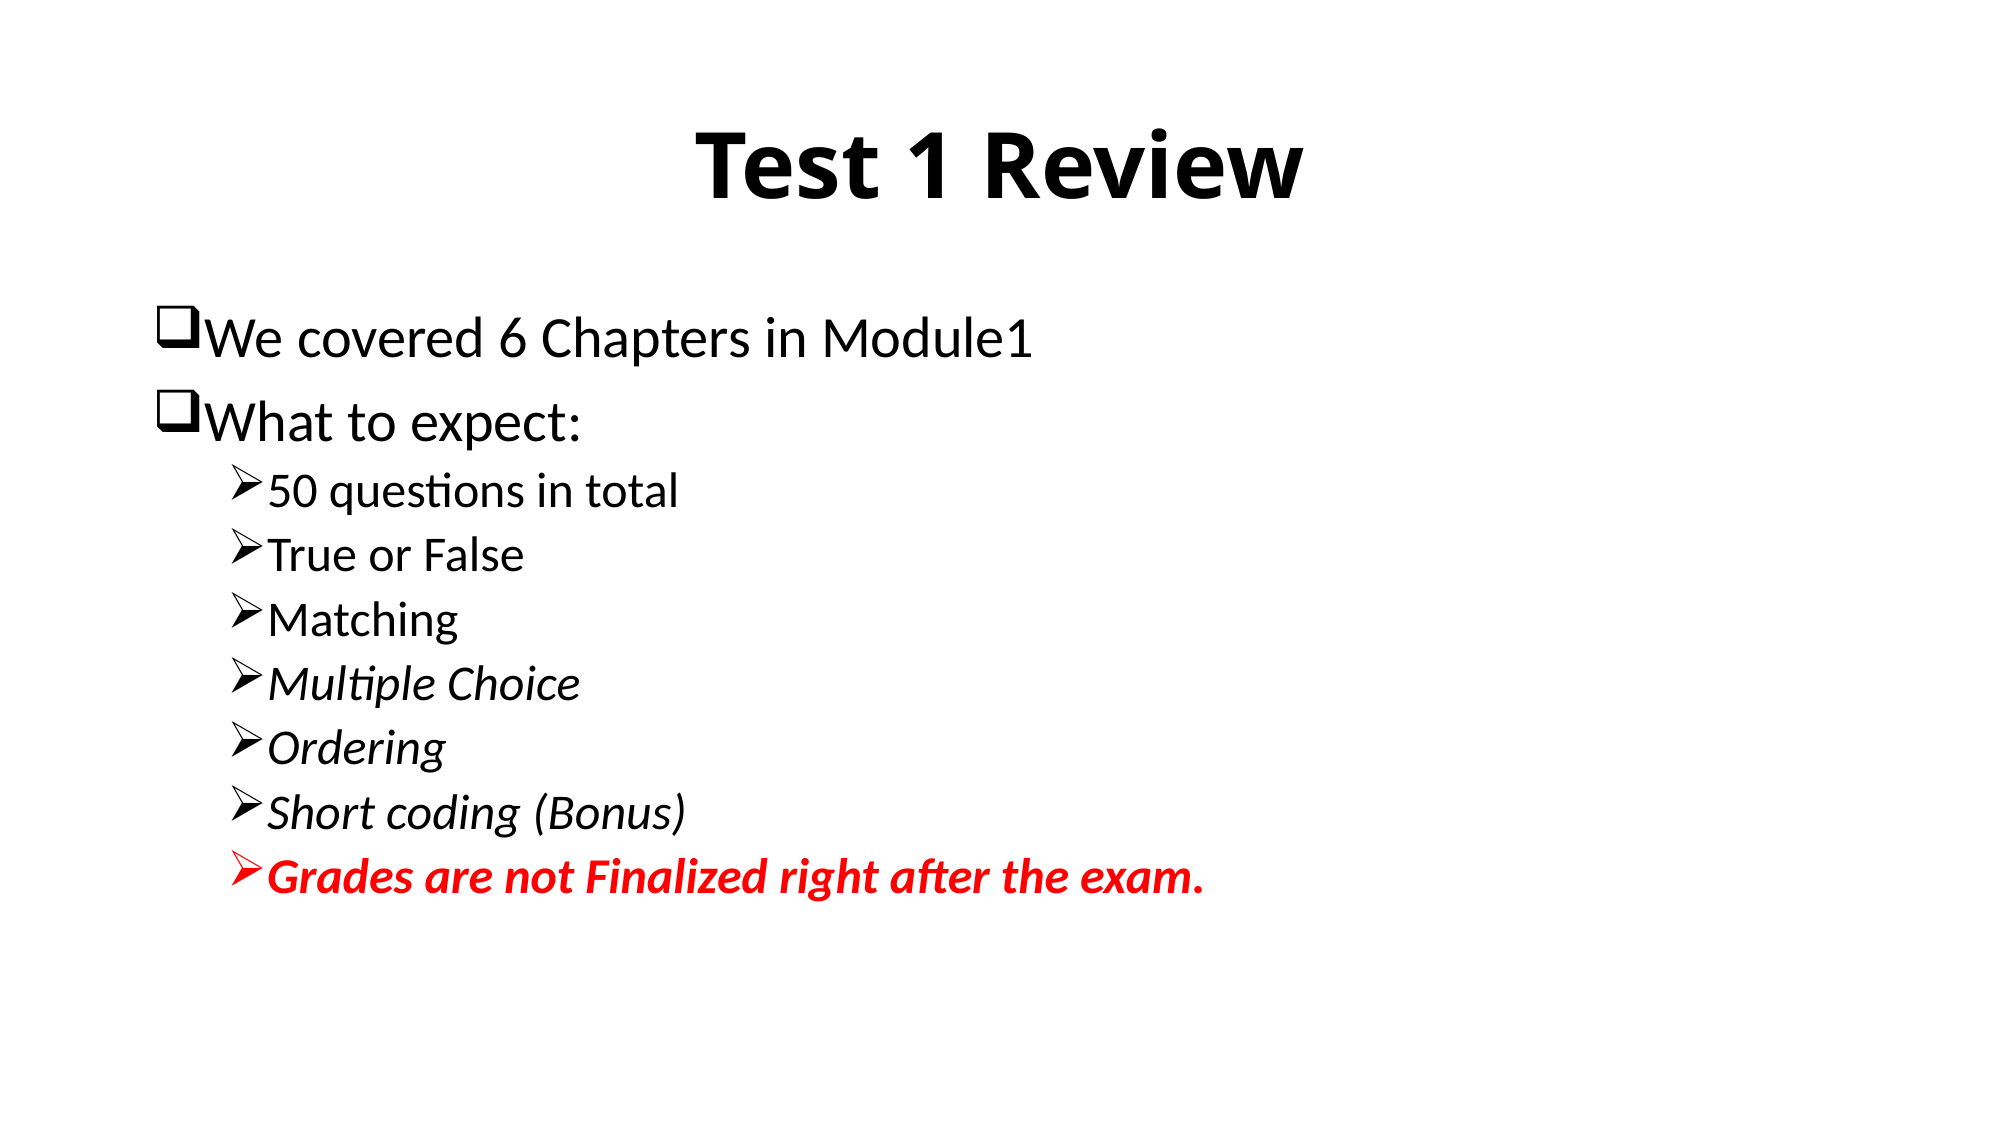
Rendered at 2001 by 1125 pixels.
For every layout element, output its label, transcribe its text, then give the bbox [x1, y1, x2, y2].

title Test 1 Review [137, 59, 1863, 278]
list We covered 6 Chapters in Module1 What to expect: 50 questions in total True or False Matching Multiple Choice Ordering Short coding (Bonus) Grades are not Finalized right after the exam. [137, 299, 1863, 1085]
